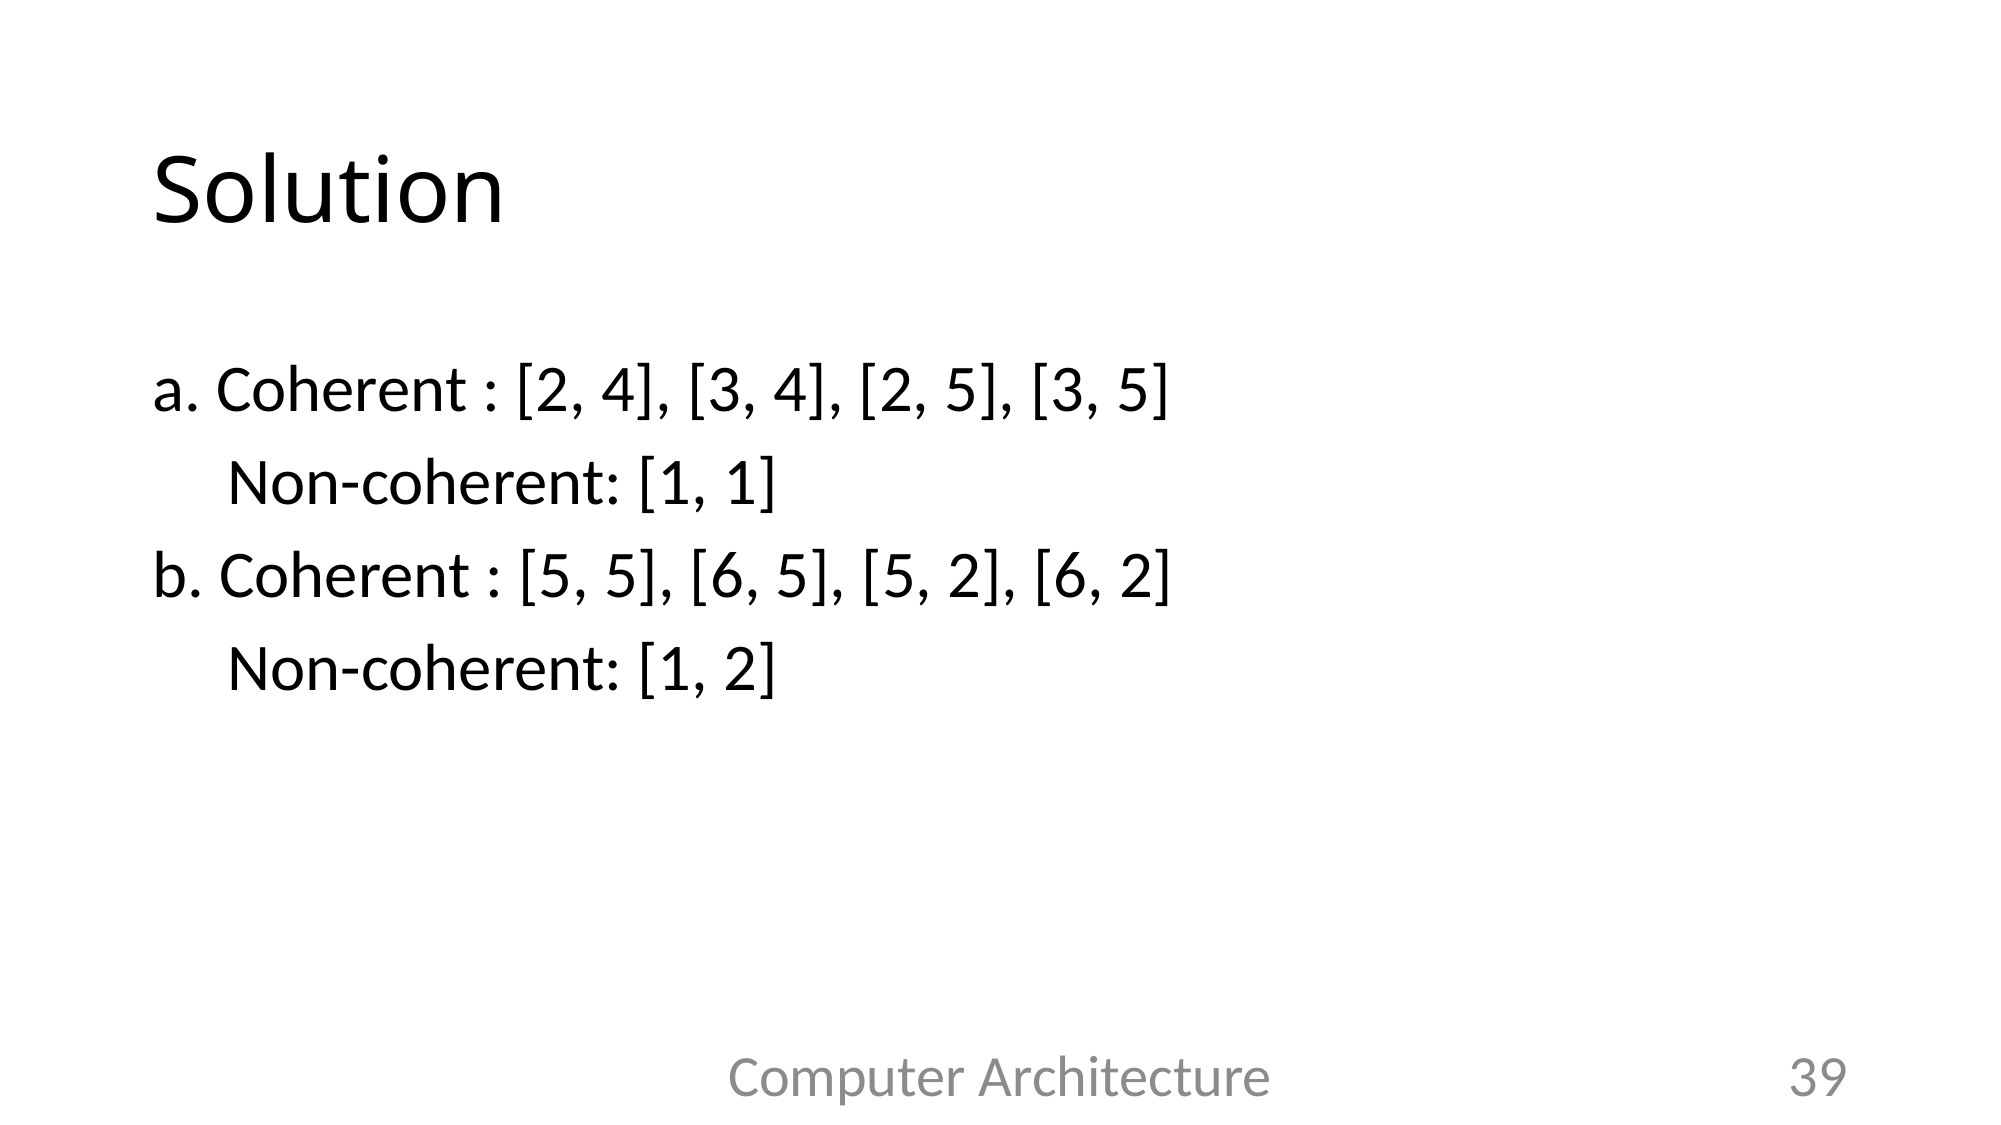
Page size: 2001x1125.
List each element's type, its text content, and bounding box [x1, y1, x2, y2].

slide_number 39 [1412, 1042, 1863, 1103]
list a. Coherent : [2, 4], [3, 4], [2, 5], [3, 5] Non-coherent: [1, 1] b. Coherent : [5, 5], [6, 5], [5, 2], [6, 2] Non-coherent: [1, 2] [137, 346, 1863, 984]
footer Computer Architecture [662, 1042, 1338, 1103]
title Solution [137, 83, 1863, 302]
